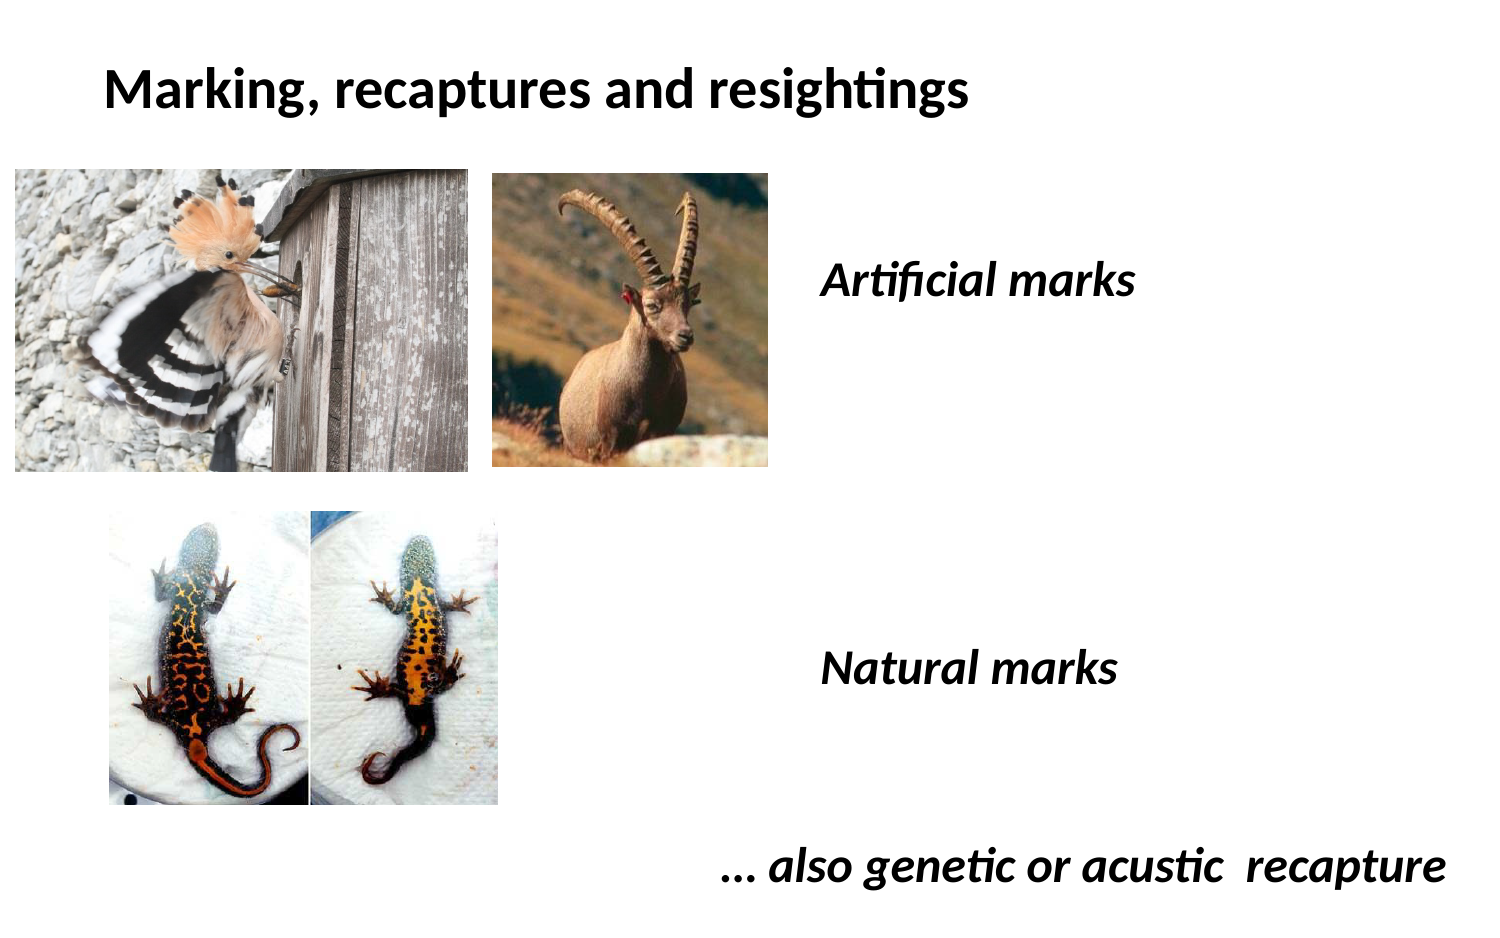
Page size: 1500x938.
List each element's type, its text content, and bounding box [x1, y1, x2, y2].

picture [492, 172, 768, 467]
picture [15, 169, 468, 472]
text_box Artificial marks [806, 239, 1151, 315]
text_box Marking, recaptures and resightings [88, 42, 1364, 200]
text_box … also genetic or acustic recapture [706, 825, 1462, 900]
text_box Natural marks [805, 627, 1134, 702]
picture [109, 510, 498, 805]
